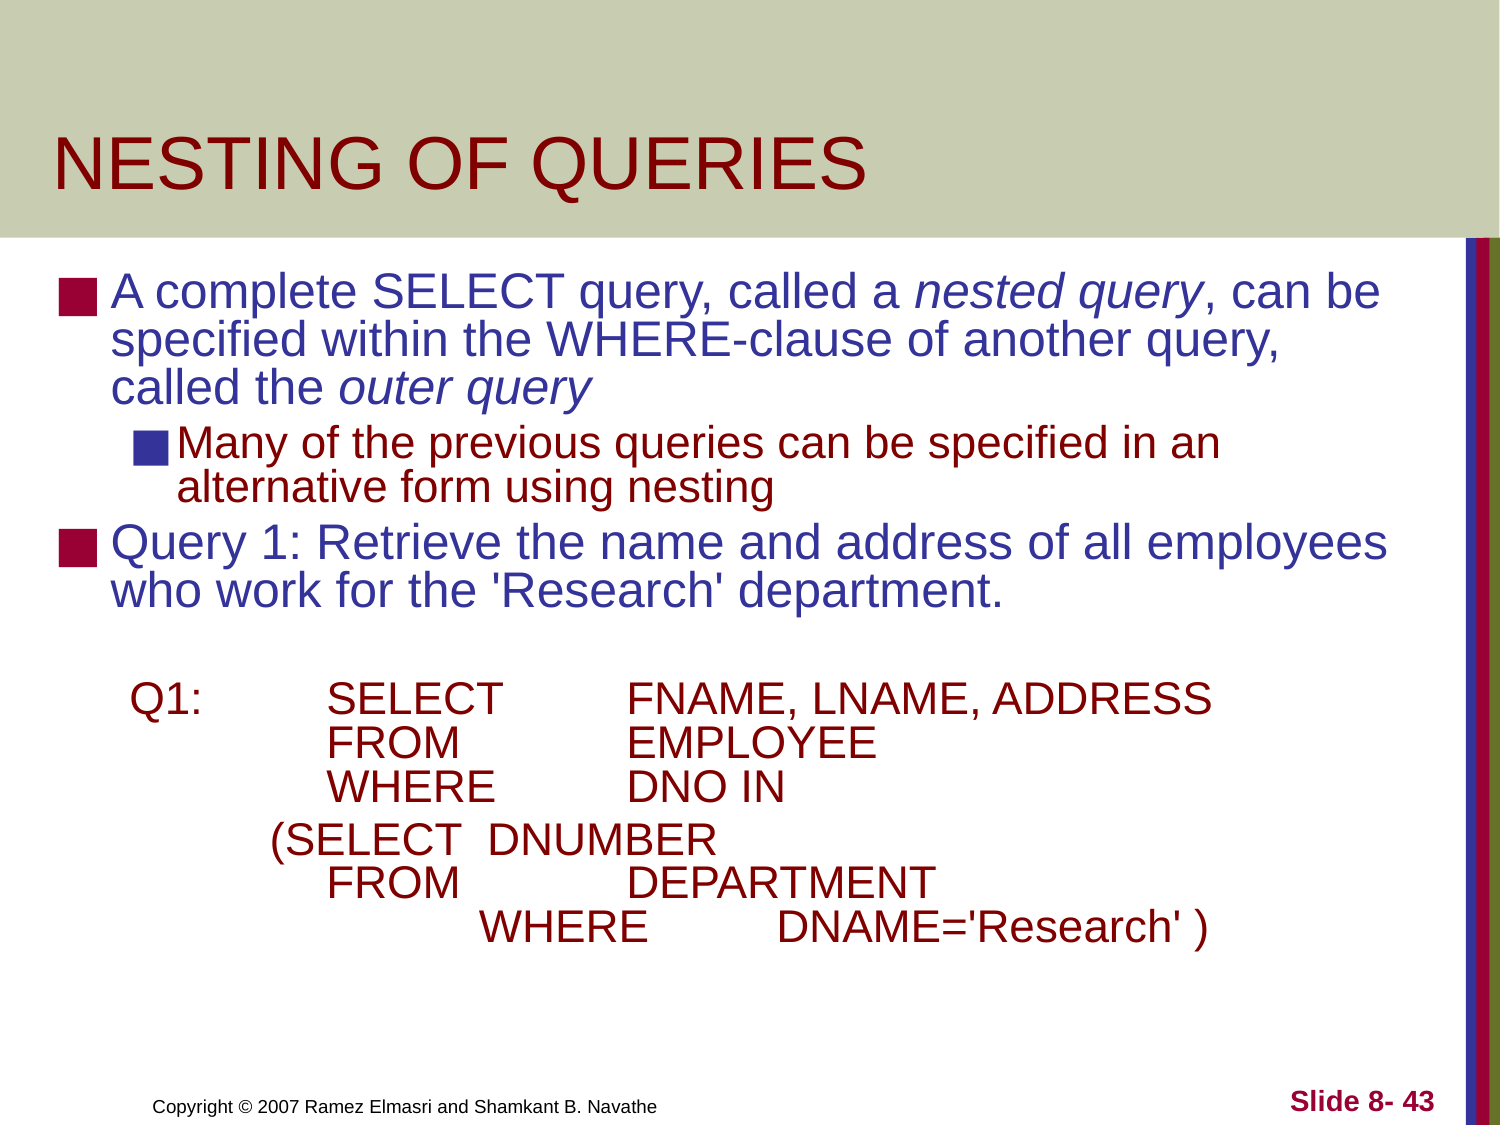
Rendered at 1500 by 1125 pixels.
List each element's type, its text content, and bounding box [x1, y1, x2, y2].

title NESTING OF QUERIES [37, 49, 1317, 213]
text_box Slide 8- ‹#› [1137, 1049, 1450, 1125]
list A complete SELECT query, called a nested query, can be specified within the WHERE-clause of another query, called the outer query Many of the previous queries can be specified in an alternative form using nesting Query 1: Retrieve the name and address of all employees who work for the 'Research' department. Q1: SELECT FNAME, LNAME, ADDRESS FROM EMPLOYEE WHERE DNO IN (SELECT DNUMBER FROM DEPARTMENT WHERE DNAME='Research' ) [39, 262, 1400, 1013]
